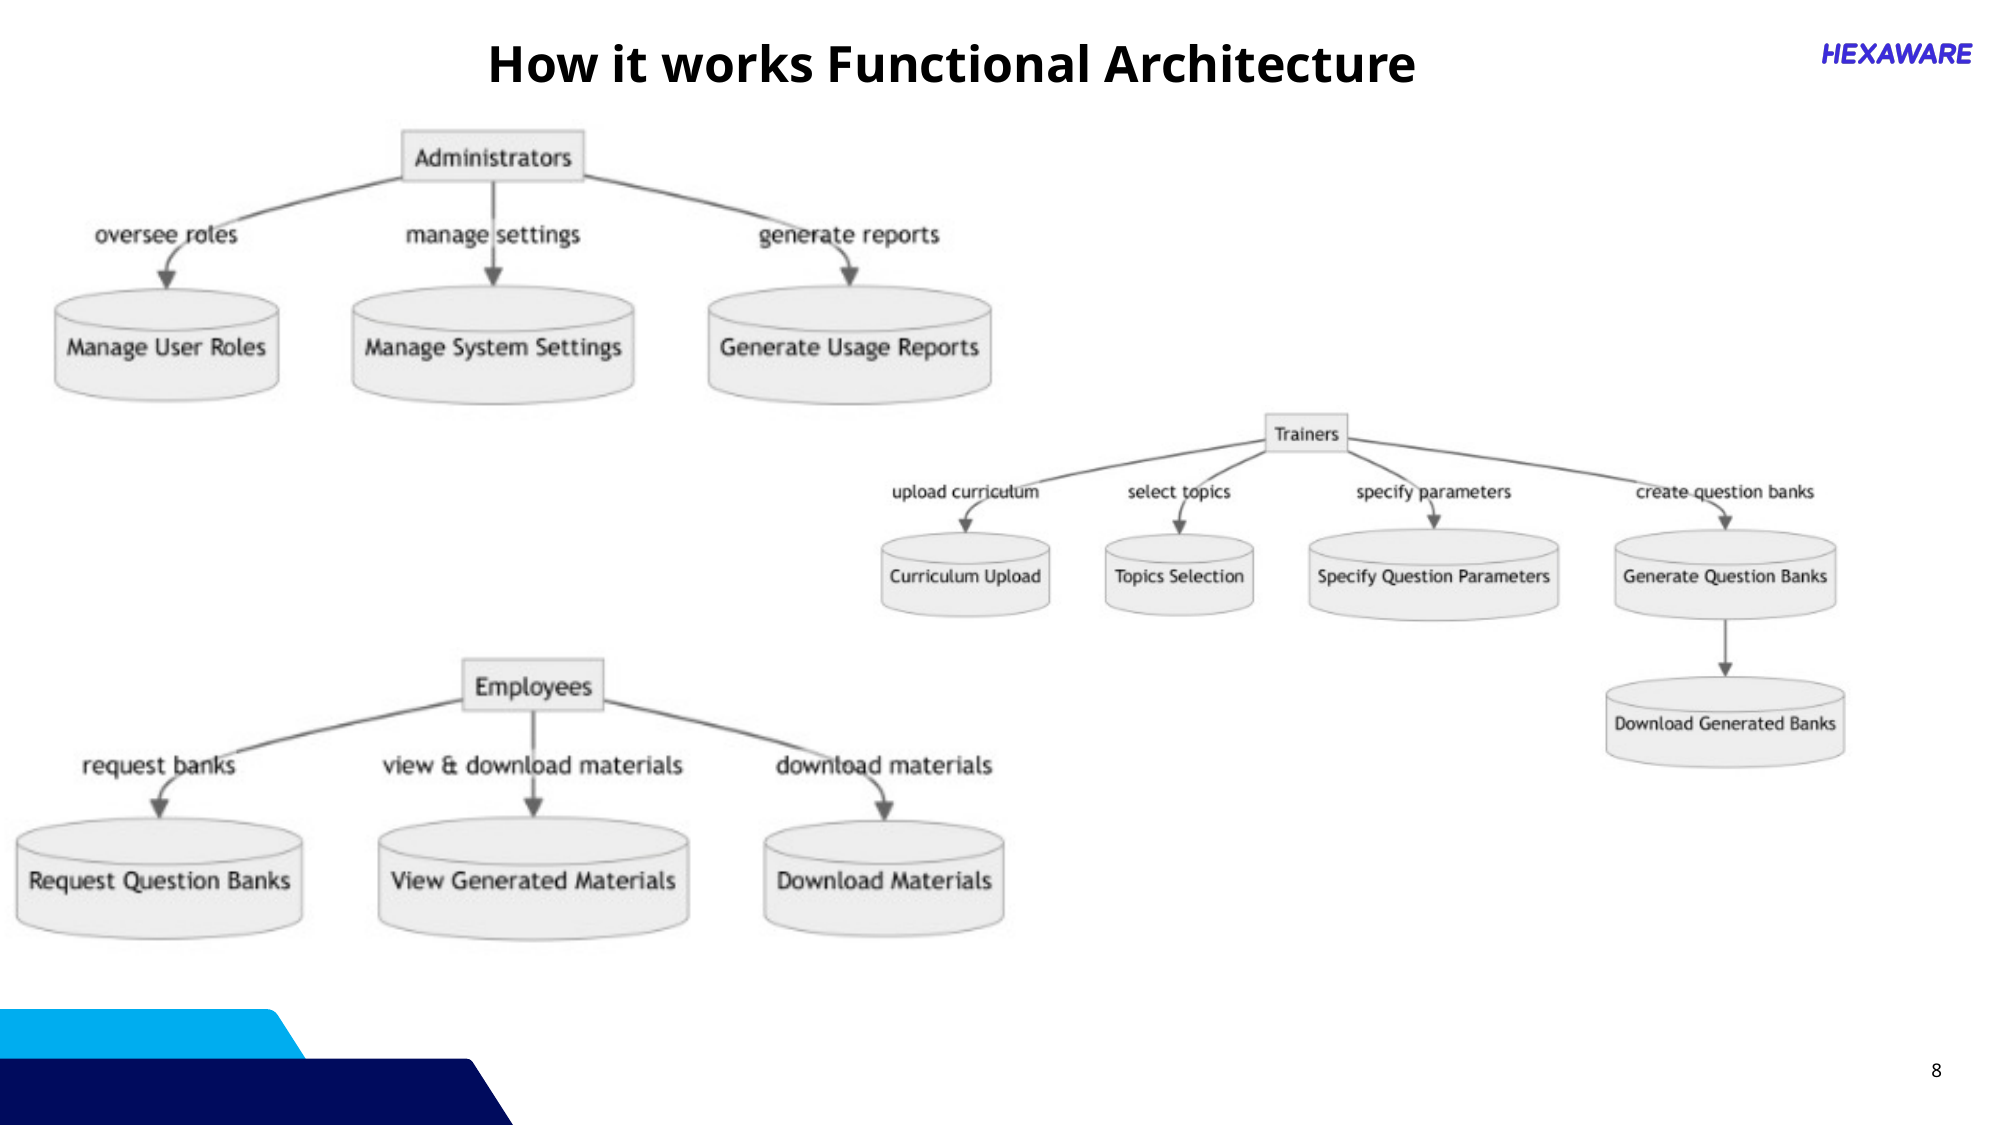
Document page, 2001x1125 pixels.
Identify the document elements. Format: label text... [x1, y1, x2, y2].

picture [1822, 43, 1973, 64]
list How it works Functional Architecture [282, 33, 1624, 95]
picture [0, 119, 1861, 967]
